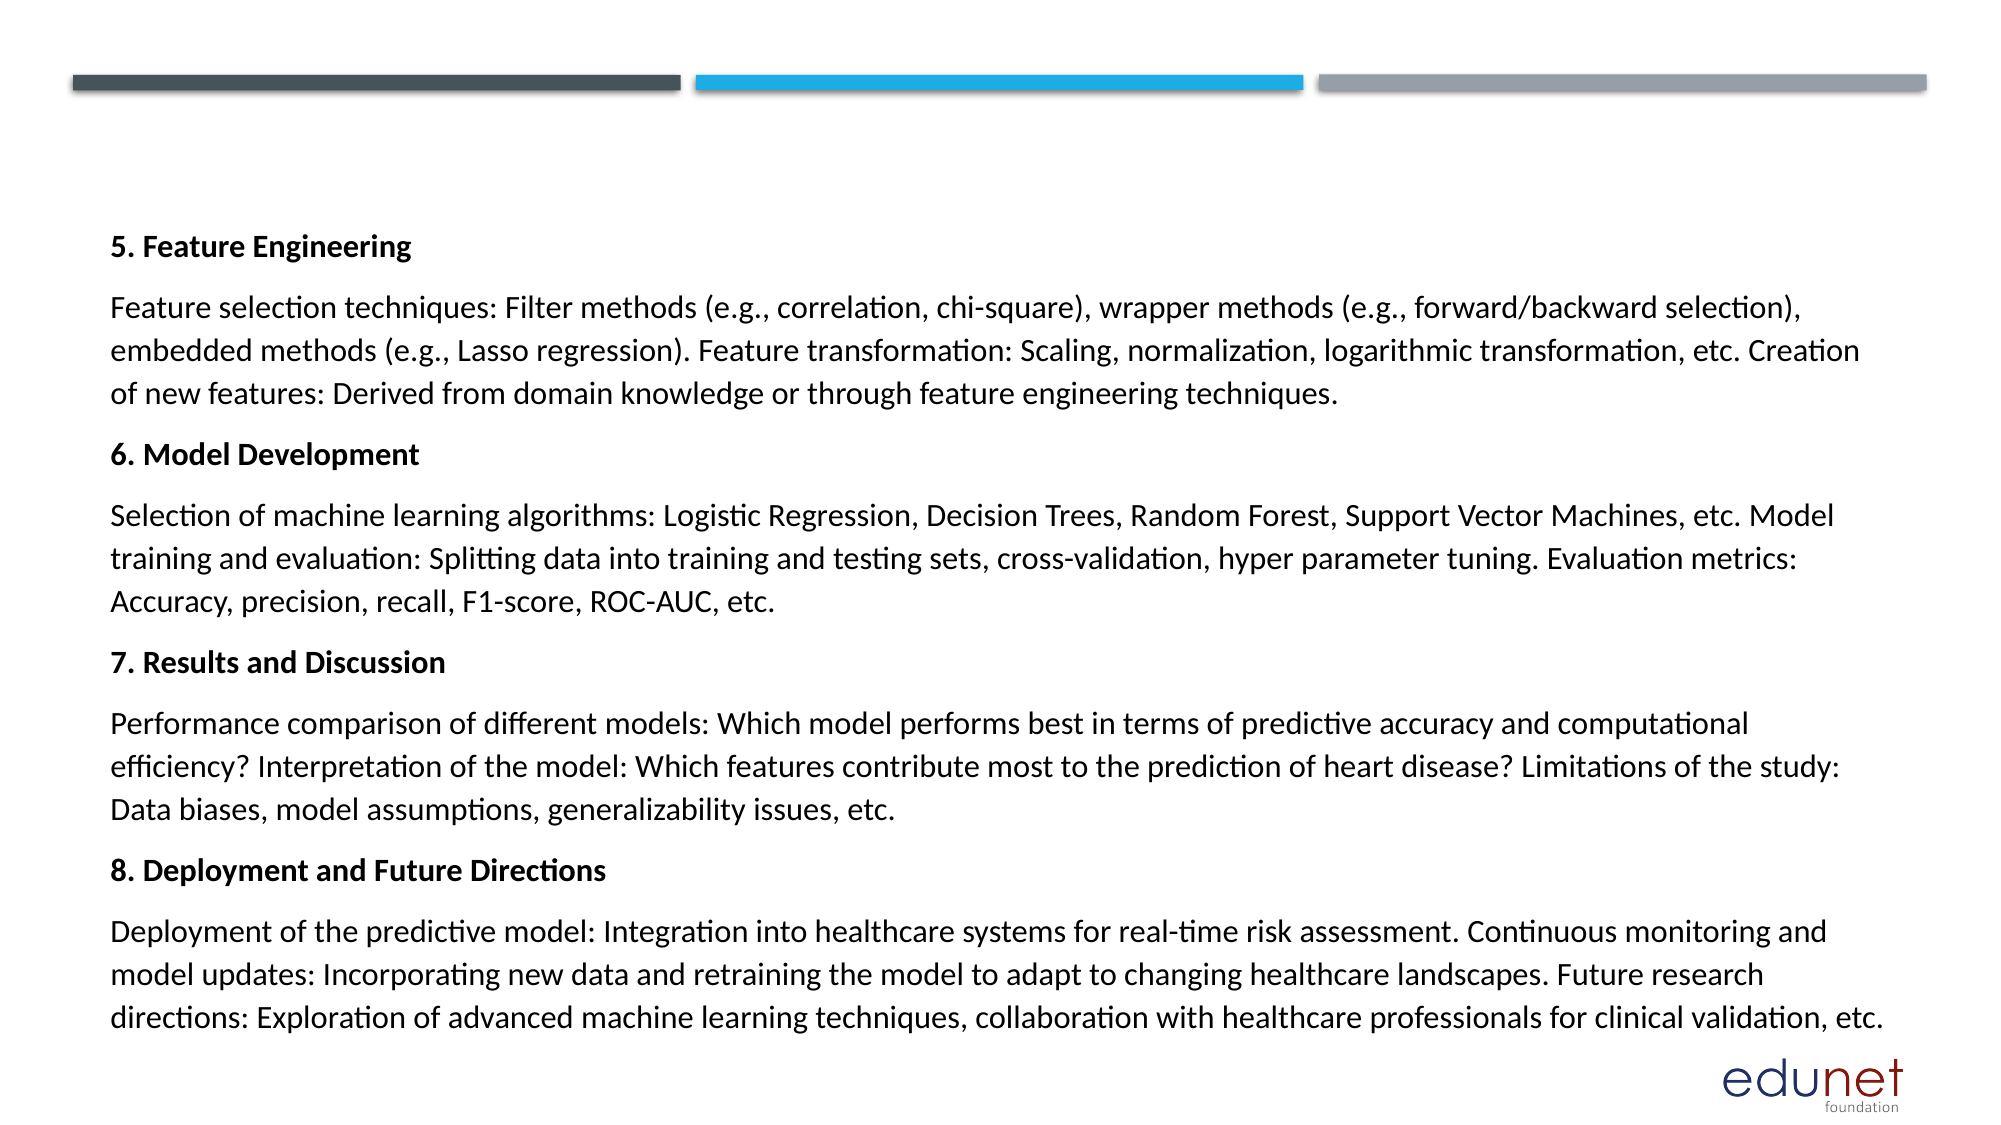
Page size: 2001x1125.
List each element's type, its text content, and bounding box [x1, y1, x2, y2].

picture [1719, 1080, 1905, 1116]
list 5. Feature Engineering Feature selection techniques: Filter methods (e.g., correlation, chi-square), wrapper methods (e.g., forward/backward selection), embedded methods (e.g., Lasso regression). Feature transformation: Scaling, normalization, logarithmic transformation, etc. Creation of new features: Derived from domain knowledge or through feature engineering techniques. 6. Model Development Selection of machine learning algorithms: Logistic Regression, Decision Trees, Random Forest, Support Vector Machines, etc. Model training and evaluation: Splitting data into training and testing sets, cross-validation, hyper parameter tuning. Evaluation metrics: Accuracy, precision, recall, F1-score, ROC-AUC, etc. 7. Results and Discussion Performance comparison of different models: Which model performs best in terms of predictive accuracy and computational efficiency? Interpretation of the model: Which features contribute most to the prediction of heart disease? Limitations of the study: Data biases, model assumptions, generalizability issues, etc. 8. Deployment and Future Directions Deployment of the predictive model: Integration into healthcare systems for real-time risk assessment. Continuous monitoring and model updates: Incorporating new data and retraining the model to adapt to changing healthcare landscapes. Future research directions: Exploration of advanced machine learning techniques, collaboration with healthcare professionals for clinical validation, etc. [95, 213, 1905, 1080]
